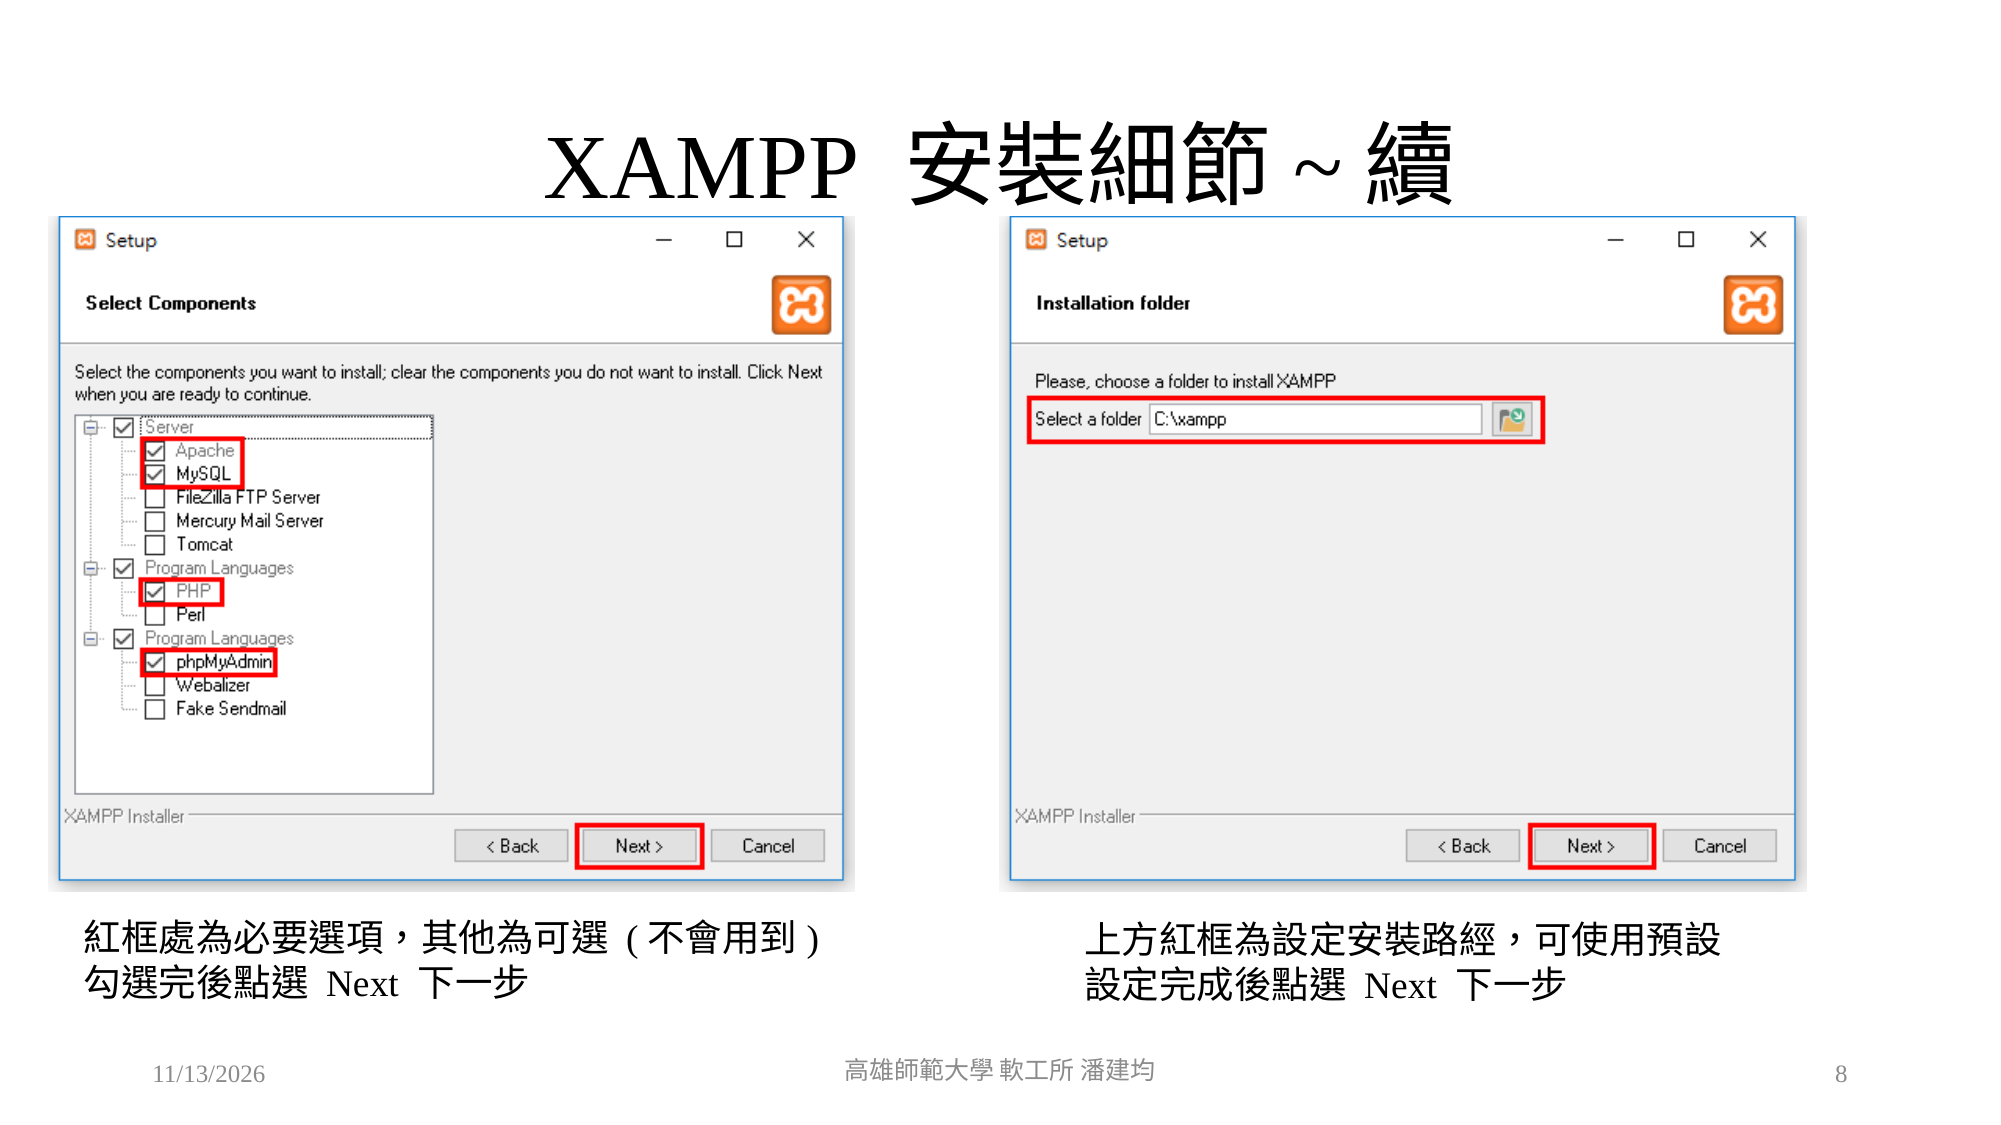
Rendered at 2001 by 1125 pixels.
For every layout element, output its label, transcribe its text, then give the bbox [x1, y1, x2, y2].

picture [999, 216, 1807, 892]
picture [48, 216, 855, 892]
slide_number 8 [1412, 1042, 1863, 1103]
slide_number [137, 1042, 588, 1103]
title XAMPP 安裝細節~續 [137, 59, 1863, 278]
text_box 上方紅框為設定安裝路經，可使用預設 設定完成後點選 Next 下一步 [1069, 909, 1737, 1014]
text_box 紅框處為必要選項，其他為可選 (不會用到) 勾選完後點選 Next 下一步 [68, 906, 834, 1012]
footer 高雄師範大學 軟工所 潘建均 [662, 1042, 1338, 1103]
